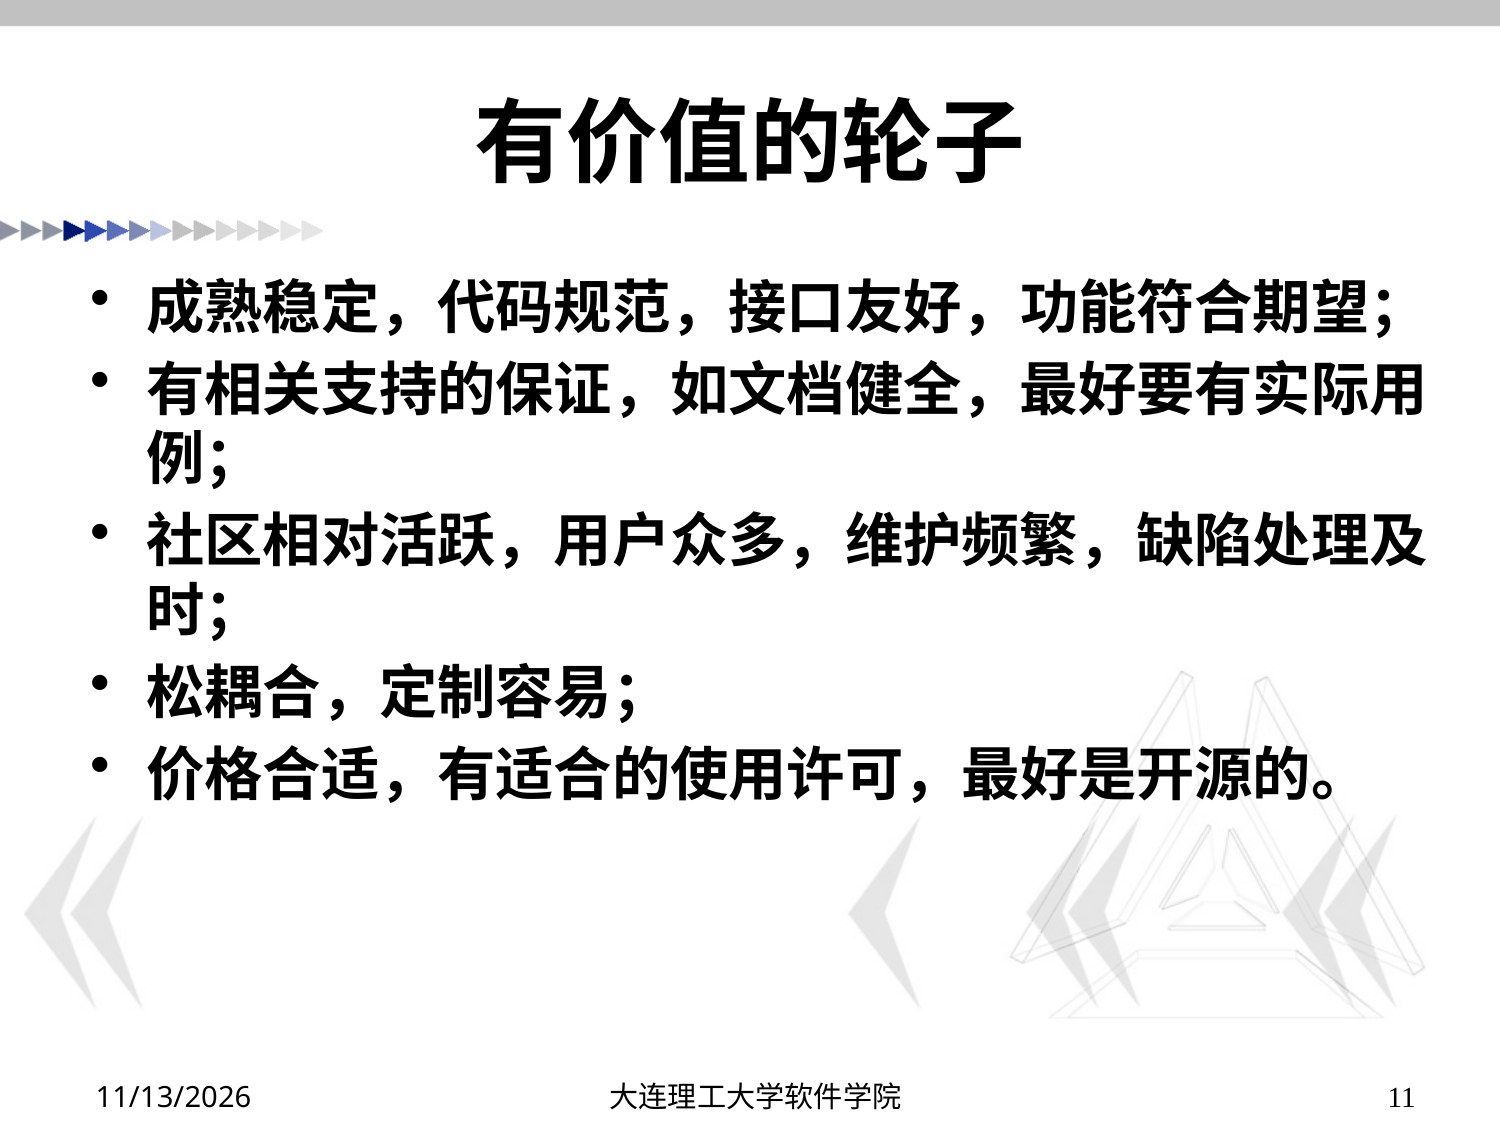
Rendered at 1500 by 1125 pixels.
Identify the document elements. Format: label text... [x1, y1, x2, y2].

title 有价值的轮子 [74, 44, 1426, 233]
picture [0, 0, 1500, 1125]
list 成熟稳定，代码规范，接口友好，功能符合期望； 有相关支持的保证，如文档健全，最好要有实际用例； 社区相对活跃，用户众多，维护频繁，缺陷处理及时； 松耦合，定制容易； 价格合适，有适合的使用许可，最好是开源的。 [74, 262, 1471, 1048]
footer 大连理工大学软件学院 [517, 1070, 994, 1114]
slide_number 11 [1080, 1070, 1431, 1114]
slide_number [80, 1070, 431, 1114]
